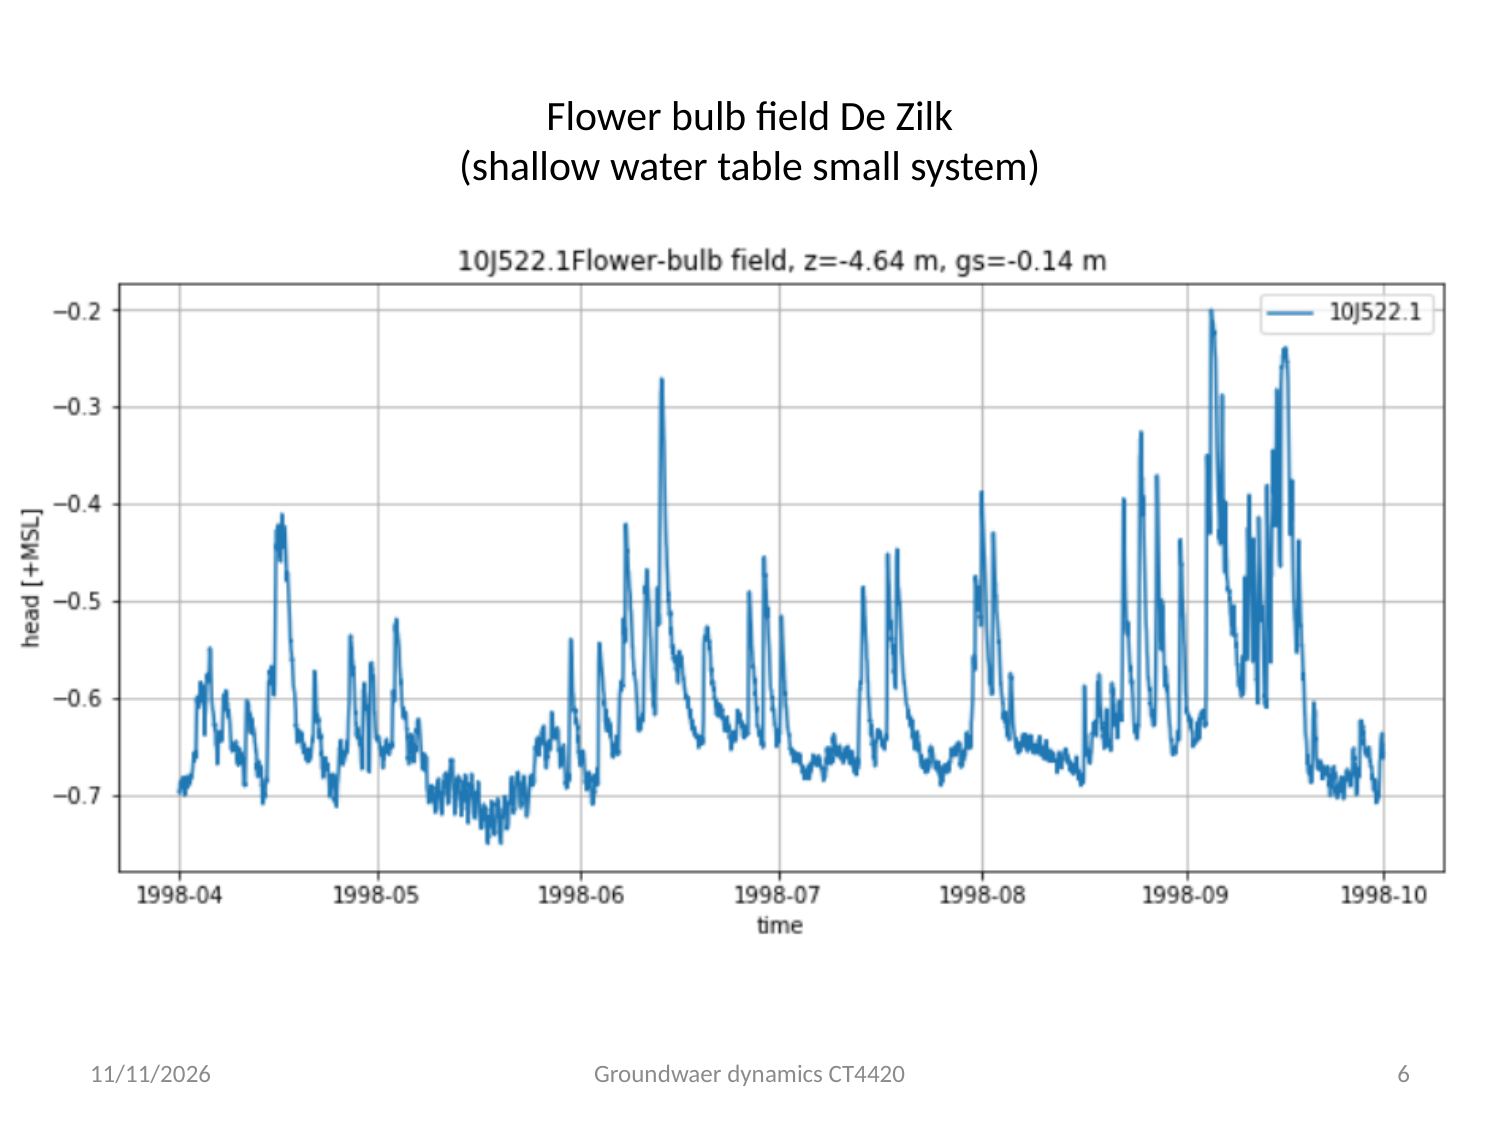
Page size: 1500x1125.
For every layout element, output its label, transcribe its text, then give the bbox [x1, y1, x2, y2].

picture [0, 232, 1500, 951]
slide_number 6 [1074, 1042, 1425, 1103]
title Flower bulb field De Zilk (shallow water table small system) [75, 45, 1425, 230]
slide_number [75, 1042, 425, 1103]
footer Groundwaer dynamics CT4420 [512, 1042, 988, 1103]
